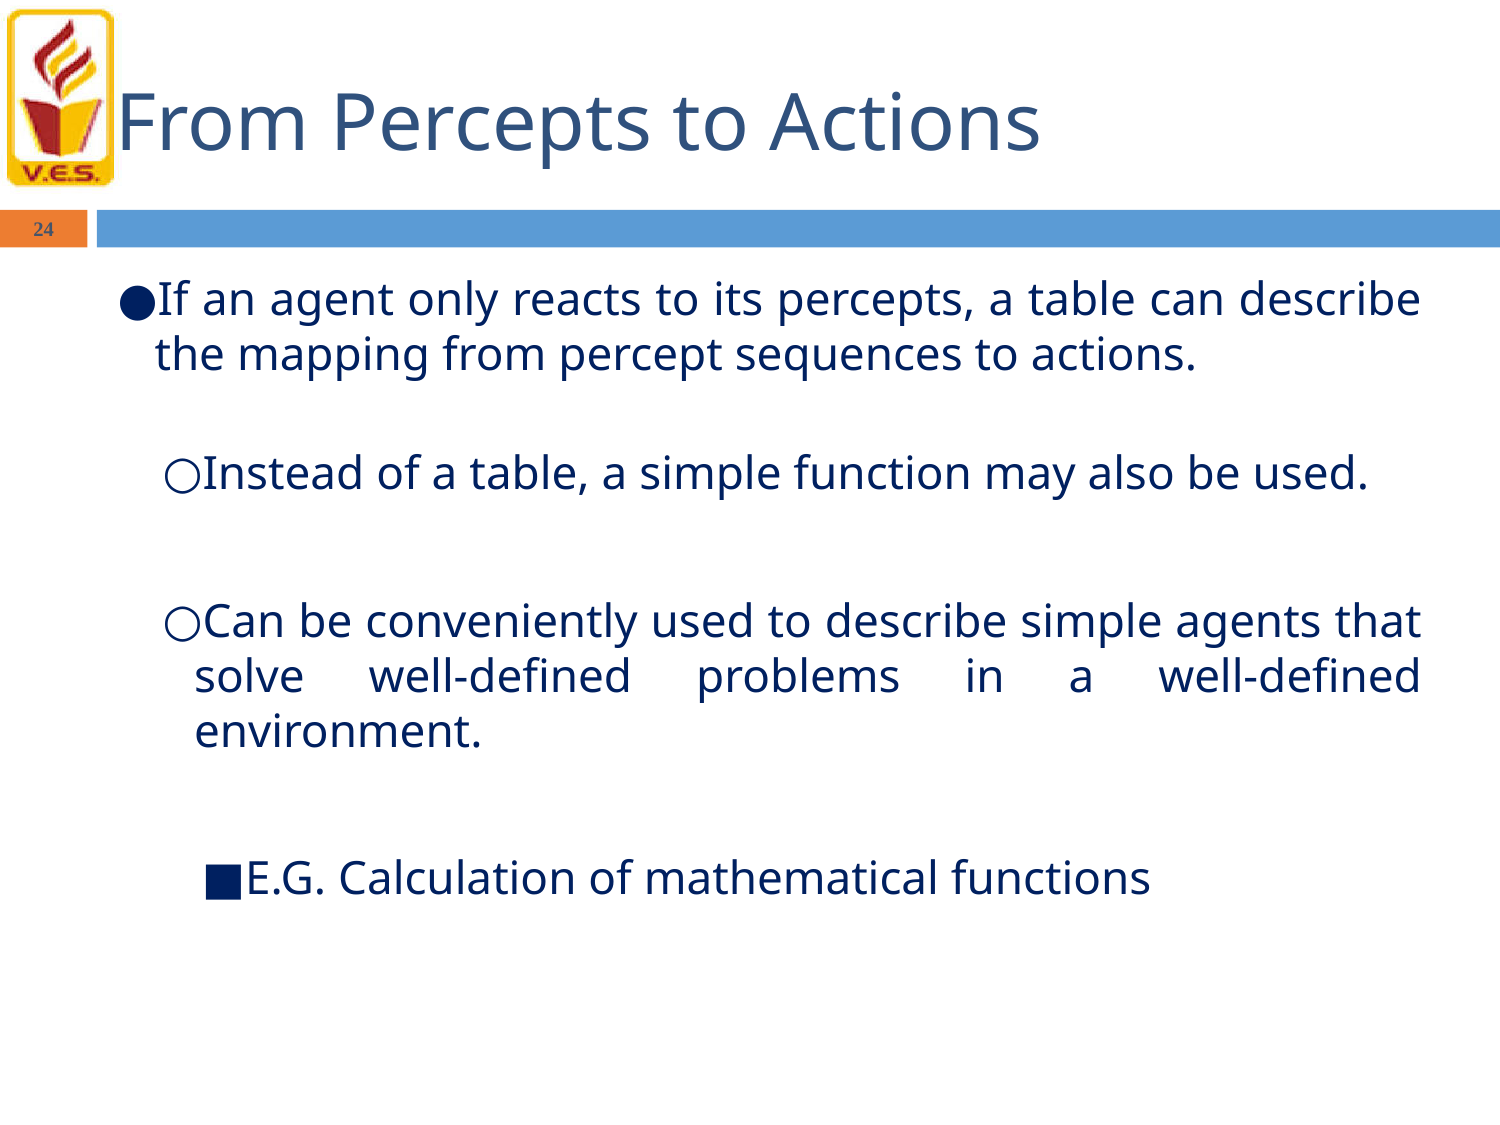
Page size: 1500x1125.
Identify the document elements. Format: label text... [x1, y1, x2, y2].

title From Percepts to Actions [100, 37, 1438, 200]
slide_number 24 [0, 208, 88, 249]
picture [0, 5, 122, 206]
list If an agent only reacts to its percepts, a table can describe the mapping from percept sequences to actions. Instead of a table, a simple function may also be used. Can be conveniently used to describe simple agents that solve well-defined problems in a well-defined environment. E.G. Calculation of mathematical functions [100, 262, 1438, 1000]
